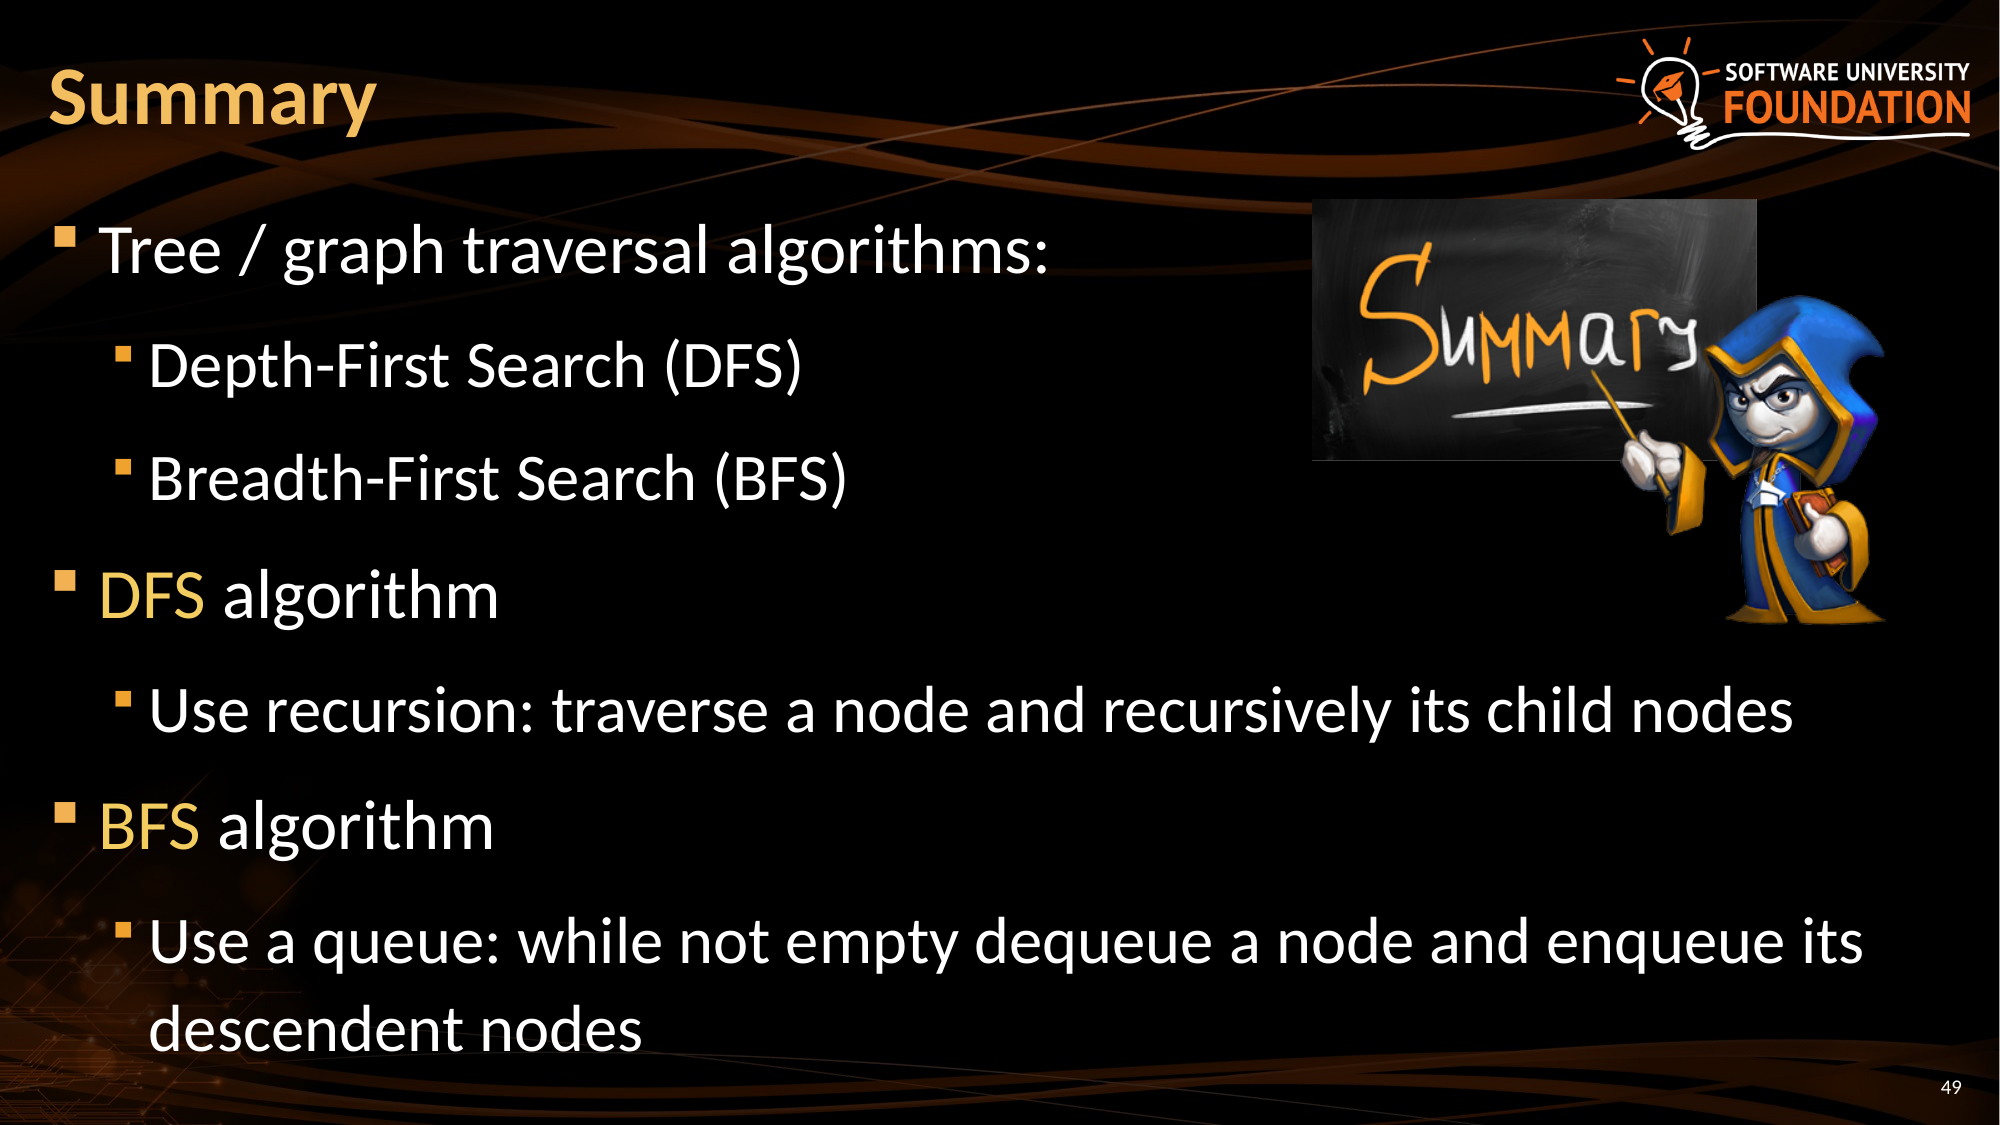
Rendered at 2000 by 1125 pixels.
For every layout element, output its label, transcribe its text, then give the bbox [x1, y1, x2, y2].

picture [0, 0, 2000, 1125]
list Tree / graph traversal algorithms: Depth-First Search (DFS) Breadth-First Search (BFS) DFS algorithm Use recursion: traverse a node and recursively its child nodes BFS algorithm Use a queue: while not empty dequeue a node and enqueue its descendent nodes [31, 188, 1968, 1103]
title Summary [30, 6, 1602, 189]
